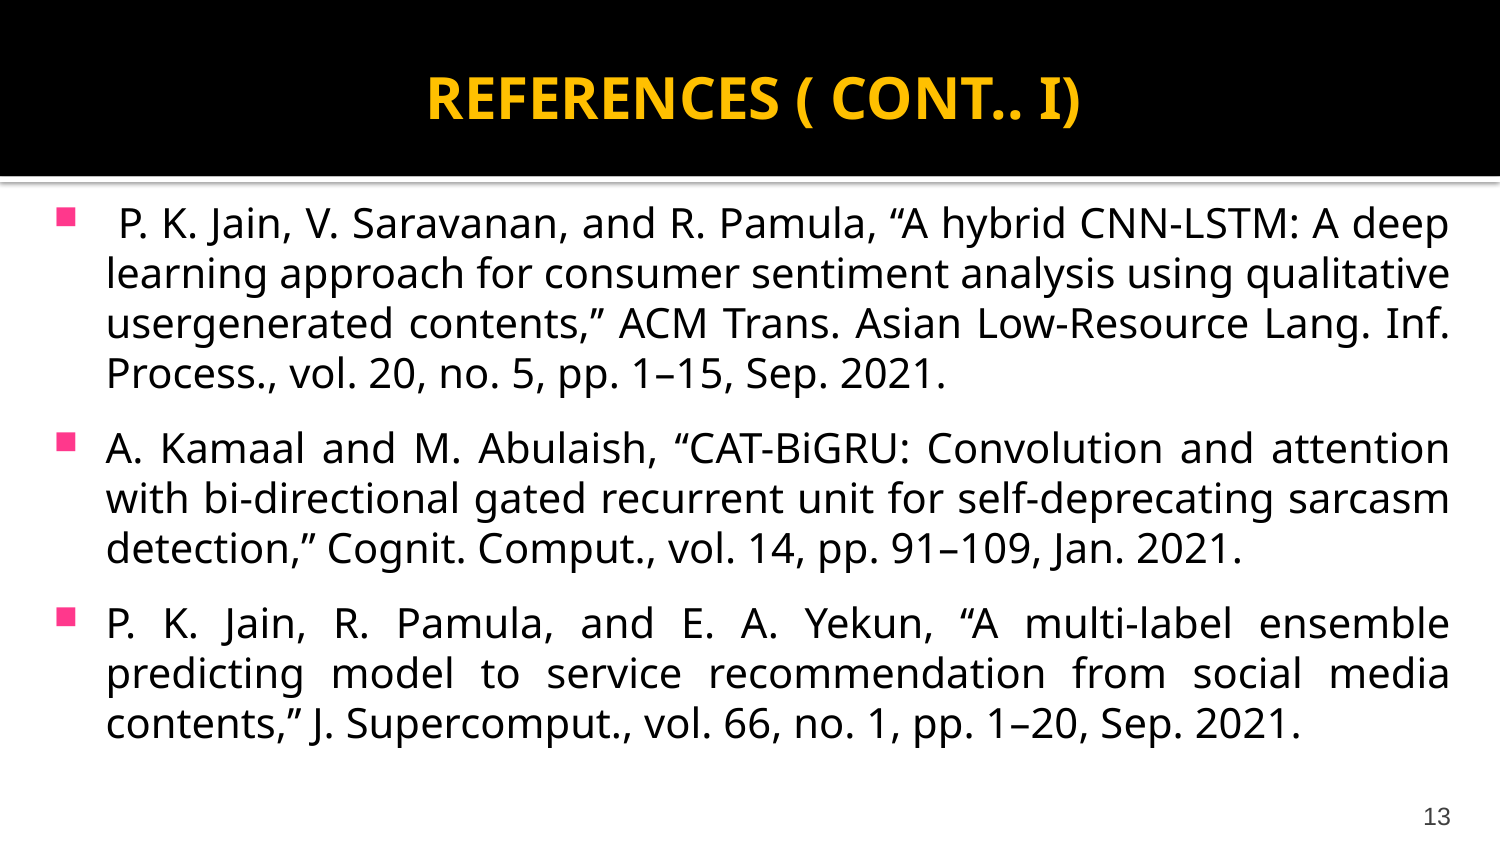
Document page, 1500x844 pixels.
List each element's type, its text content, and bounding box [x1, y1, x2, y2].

title REFERENCES ( CONT.. I) [75, 19, 1425, 174]
list P. K. Jain, V. Saravanan, and R. Pamula, ‘‘A hybrid CNN-LSTM: A deep learning approach for consumer sentiment analysis using qualitative usergenerated contents,’’ ACM Trans. Asian Low-Resource Lang. Inf. Process., vol. 20, no. 5, pp. 1–15, Sep. 2021. A. Kamaal and M. Abulaish, ‘‘CAT-BiGRU: Convolution and attention with bi-directional gated recurrent unit for self-deprecating sarcasm detection,’’ Cognit. Comput., vol. 14, pp. 91–109, Jan. 2021. P. K. Jain, R. Pamula, and E. A. Yekun, ‘‘A multi-label ensemble predicting model to service recommendation from social media contents,’’ J. Supercomput., vol. 66, no. 1, pp. 1–20, Sep. 2021. [24, 181, 1467, 787]
slide_number 13 [1345, 796, 1467, 831]
